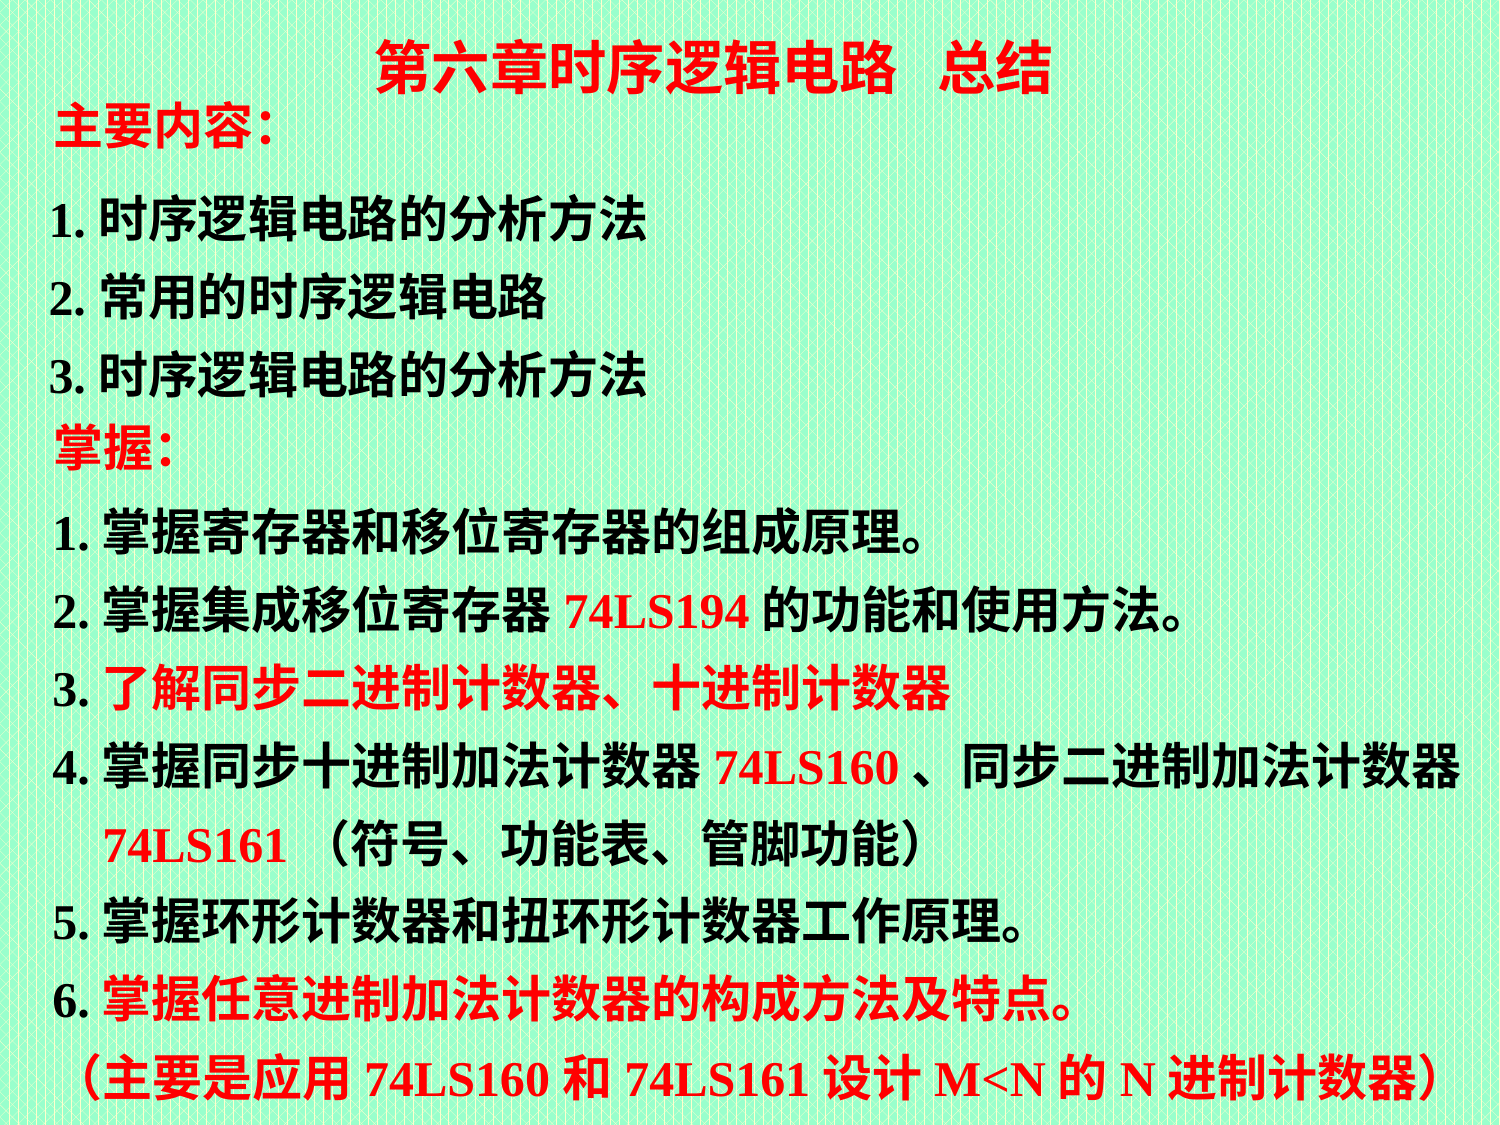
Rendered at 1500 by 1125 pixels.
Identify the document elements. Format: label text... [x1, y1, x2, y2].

text_box 掌握： [38, 409, 230, 474]
text_box 第六章时序逻辑电路 总结 [358, 23, 1070, 109]
text_box 1.掌握寄存器和移位寄存器的组成原理。 2.掌握集成移位寄存器74LS194的功能和使用方法。 3.了解同步二进制计数器、十进制计数器 4.掌握同步十进制加法计数器74LS160、同步二进制加法计数器 74LS161（符号、功能表、管脚功能） 5.掌握环形计数器和扭环形计数器工作原理。 6.掌握任意进制加法计数器的构成方法及特点。 （主要是应用74LS160和74LS161设计M<N的N进制计数器） [37, 474, 1488, 1114]
text_box 1.时序逻辑电路的分析方法 2.常用的时序逻辑电路 3.时序逻辑电路的分析方法 [33, 162, 675, 412]
text_box 主要内容： [38, 87, 330, 162]
